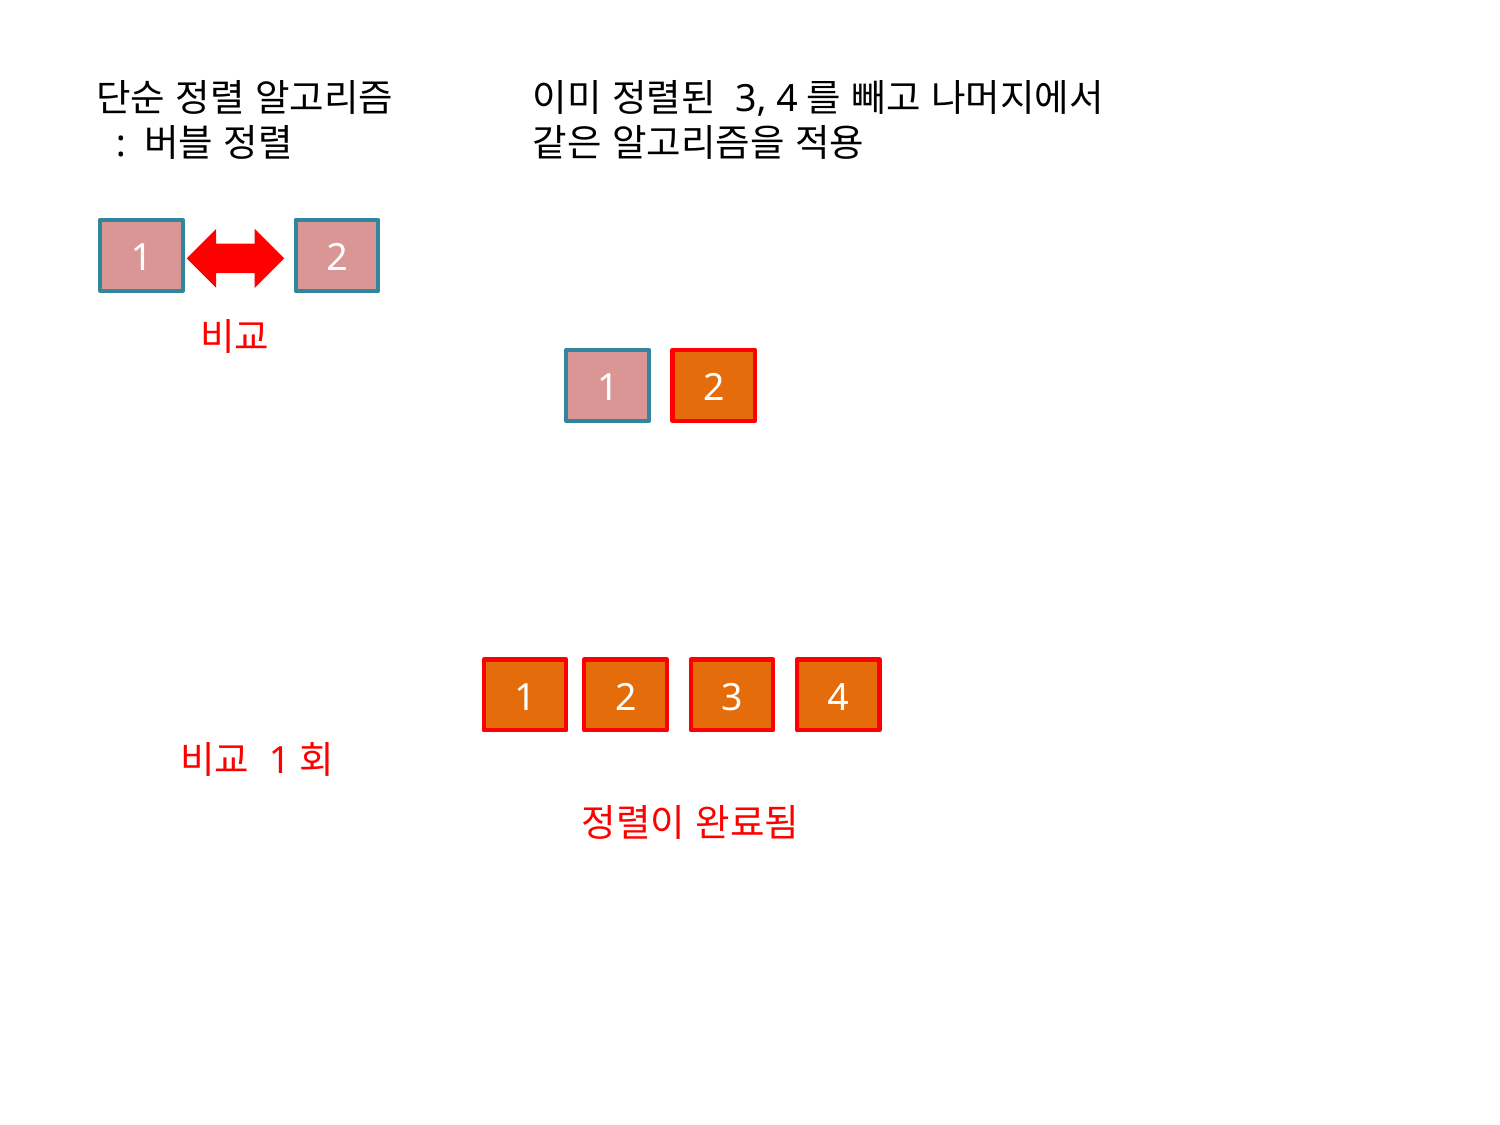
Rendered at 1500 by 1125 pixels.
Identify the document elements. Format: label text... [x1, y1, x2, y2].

text_box [184, 226, 287, 290]
text_box 4 [795, 657, 882, 732]
text_box 단순 정렬 알고리즘 : 버블 정렬 [81, 66, 409, 172]
text_box 2 [294, 218, 380, 293]
text_box 3 [689, 657, 775, 732]
text_box 이미 정렬된 3, 4를 빼고 나머지에서 같은 알고리즘을 적용 [517, 66, 1119, 172]
text_box 정렬이 완료됨 [567, 792, 815, 852]
text_box 2 [670, 348, 757, 423]
text_box 1 [98, 218, 185, 293]
text_box 1 [564, 348, 651, 423]
text_box 비교 1회 [165, 729, 349, 789]
text_box 비교 [185, 305, 285, 366]
text_box 2 [582, 657, 669, 732]
text_box 1 [482, 657, 568, 732]
